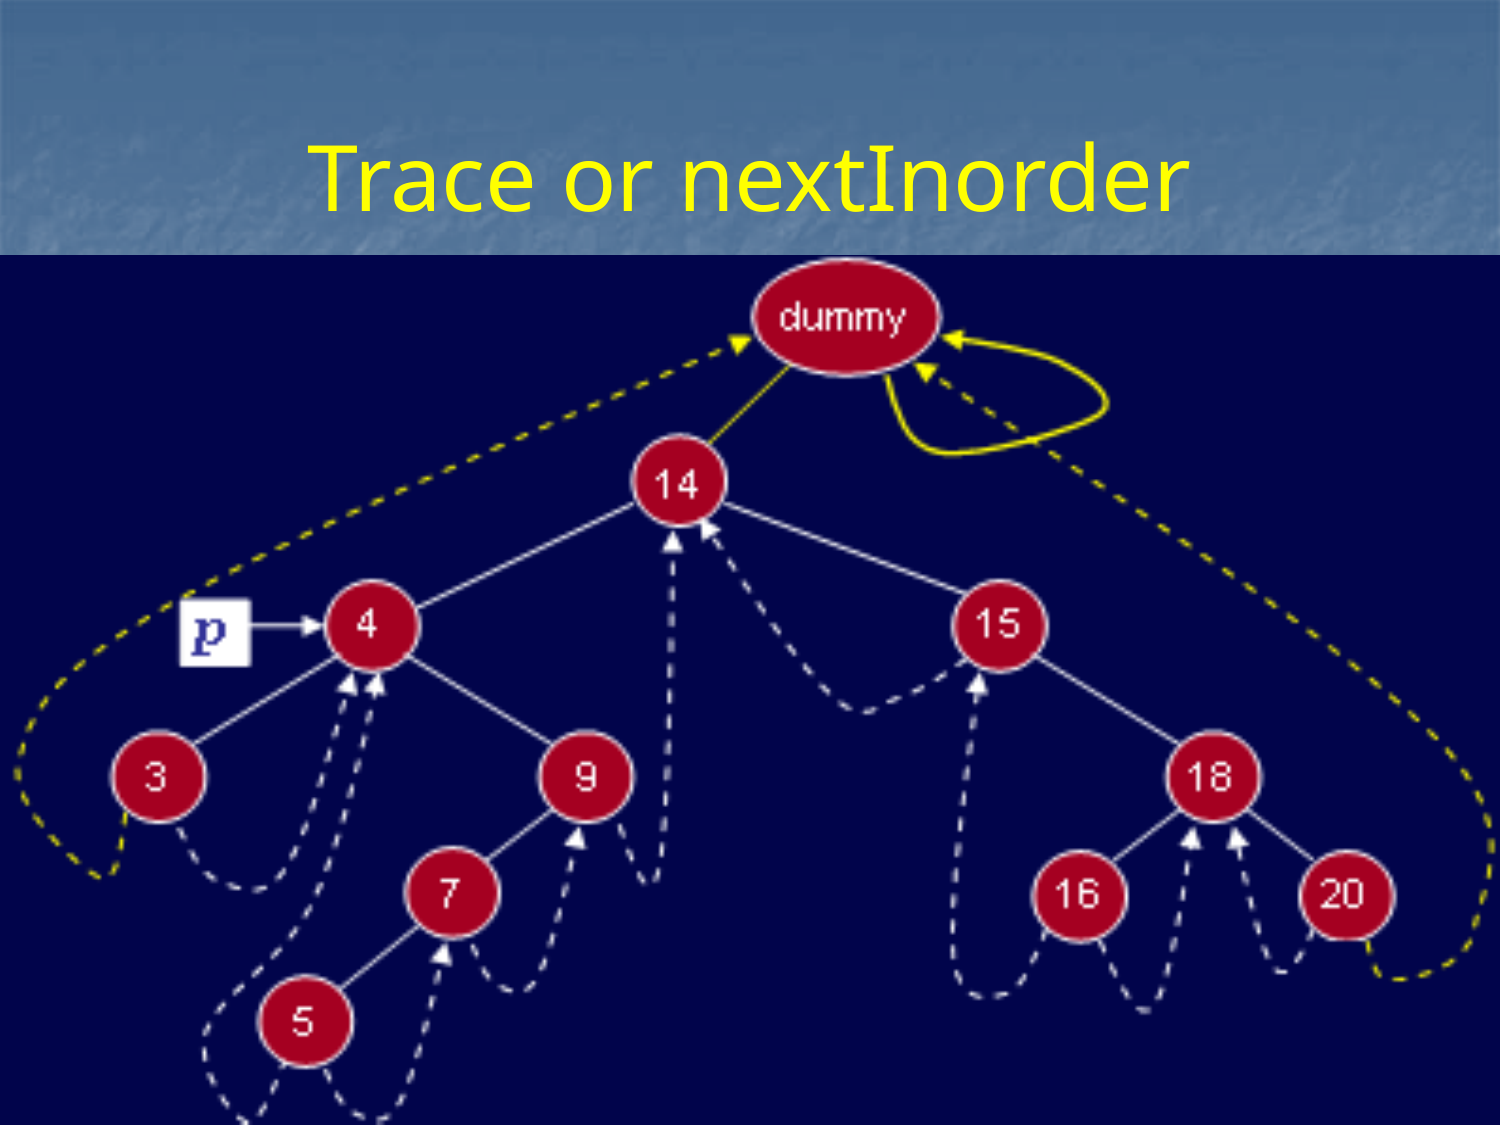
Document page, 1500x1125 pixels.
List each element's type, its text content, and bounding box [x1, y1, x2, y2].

title Trace or nextInorder [74, 62, 1426, 254]
picture [0, 255, 1500, 1125]
